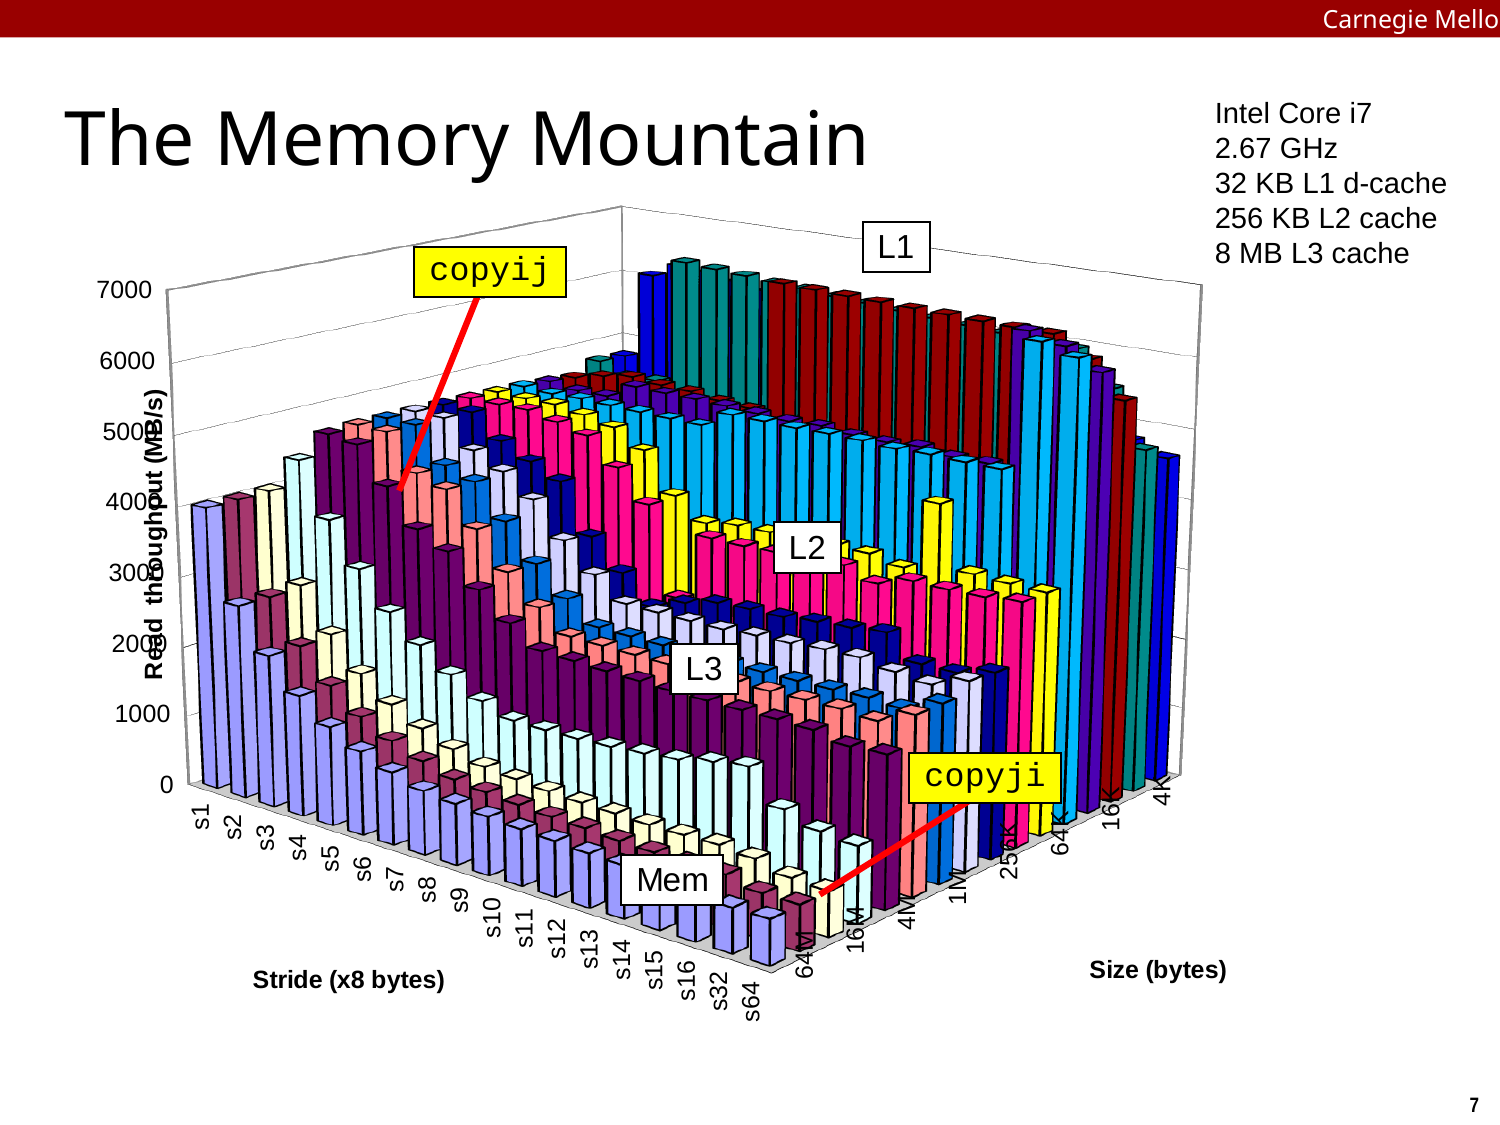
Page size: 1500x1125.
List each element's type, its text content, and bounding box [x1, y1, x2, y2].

chart [0, 168, 1407, 1125]
text_box Carnegie Mellon [1322, 3, 1500, 33]
text_box Intel Core i7 2.67 GHz 32 KB L1 d-cache 256 KB L2 cache 8 MB L3 cache [1199, 87, 1488, 277]
text_box [0, 0, 1500, 38]
title The Memory Mountain [58, 8, 1305, 168]
